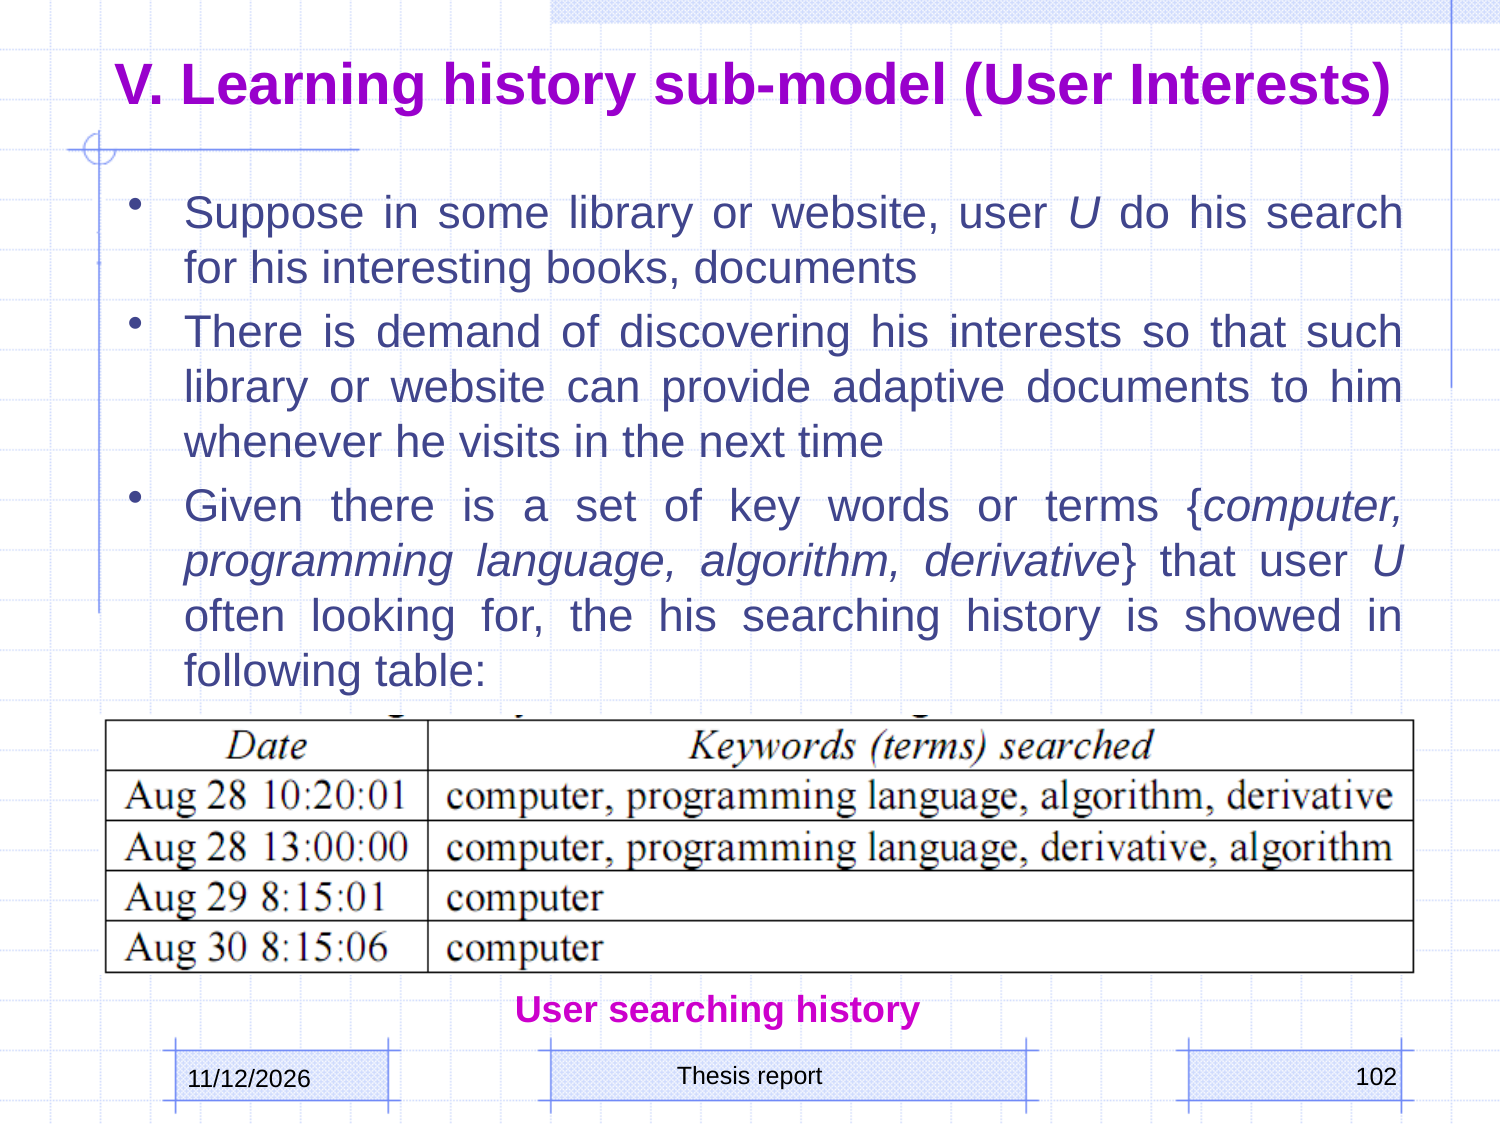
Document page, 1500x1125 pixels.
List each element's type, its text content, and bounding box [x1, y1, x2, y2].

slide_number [172, 1054, 512, 1125]
picture [0, 0, 1500, 1125]
footer Thesis report [512, 1052, 988, 1125]
text_box User searching history [499, 984, 950, 1038]
title V. Learning history sub-model (User Interests) [99, 12, 1439, 151]
list Suppose in some library or website, user U do his search for his interesting books, documents There is demand of discovering his interests so that such library or website can provide adaptive documents to him whenever he visits in the next time Given there is a set of key words or terms {computer, programming language, algorithm, derivative} that user U often looking for, the his searching history is showed in following table: [112, 174, 1420, 738]
slide_number 102 [1062, 1052, 1413, 1125]
